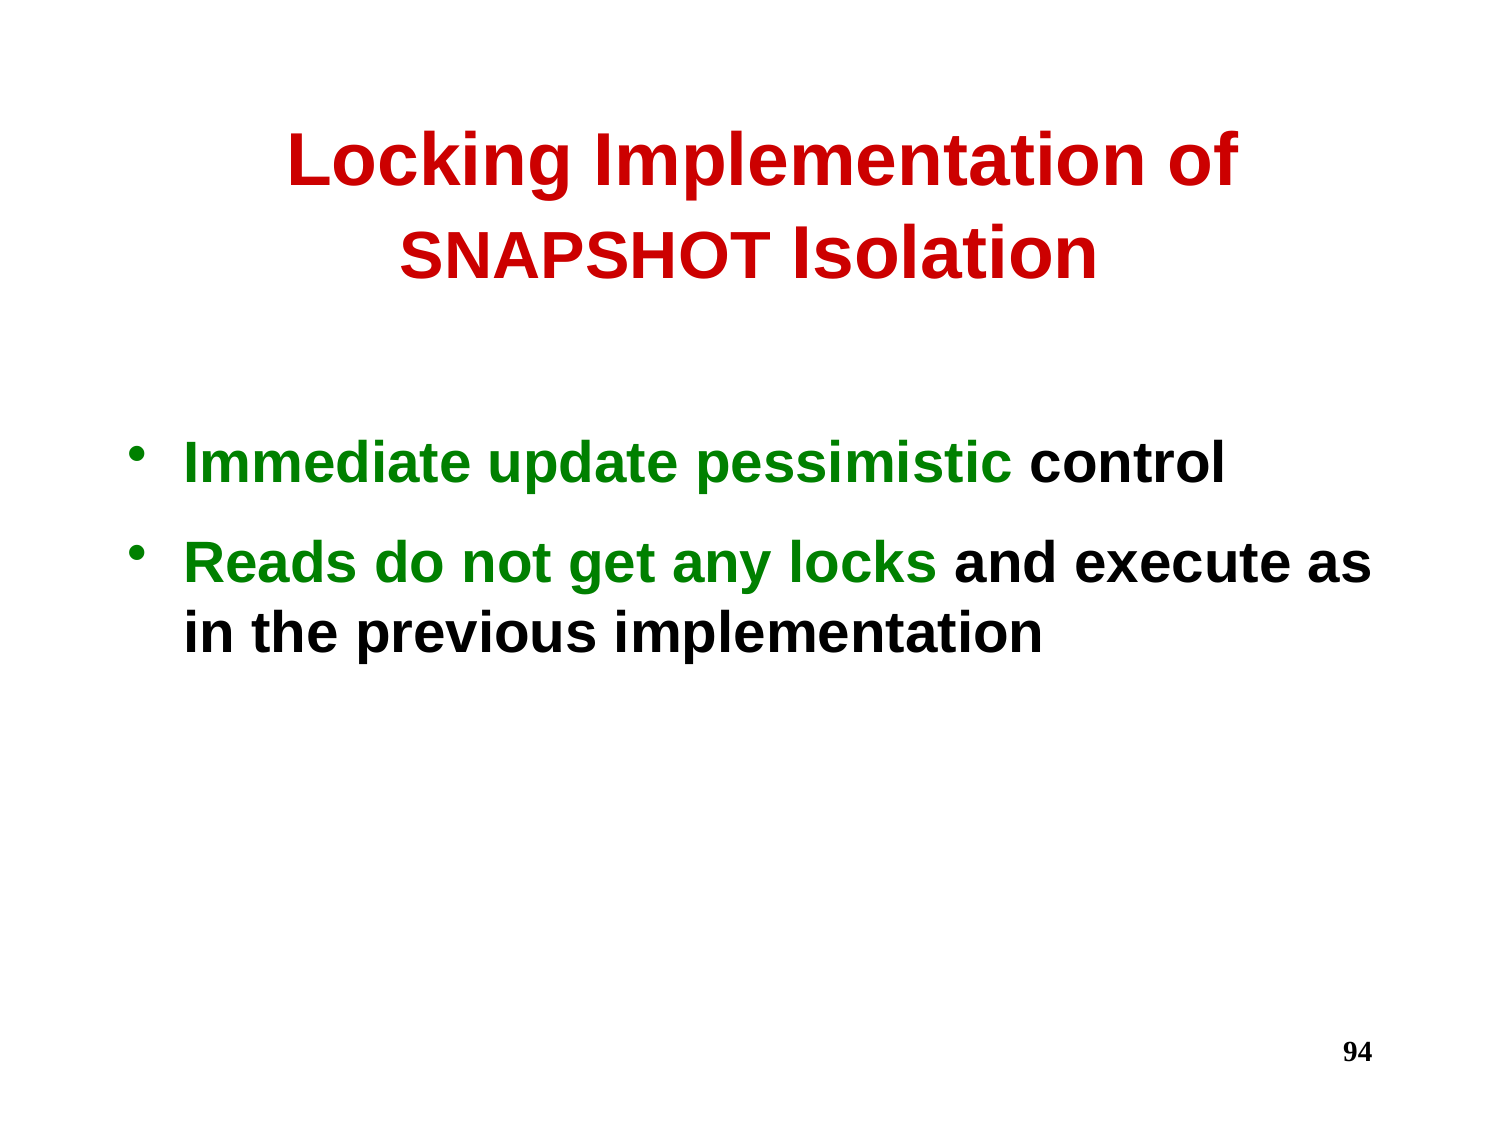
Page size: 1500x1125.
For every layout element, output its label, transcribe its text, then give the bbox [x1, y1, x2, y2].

text_box [1074, 1024, 1388, 1100]
title Locking Implementation of SNAPSHOT Isolation [112, 112, 1388, 276]
list Immediate update pessimistic control Reads do not get any locks and execute as in the previous implementation [112, 424, 1426, 813]
